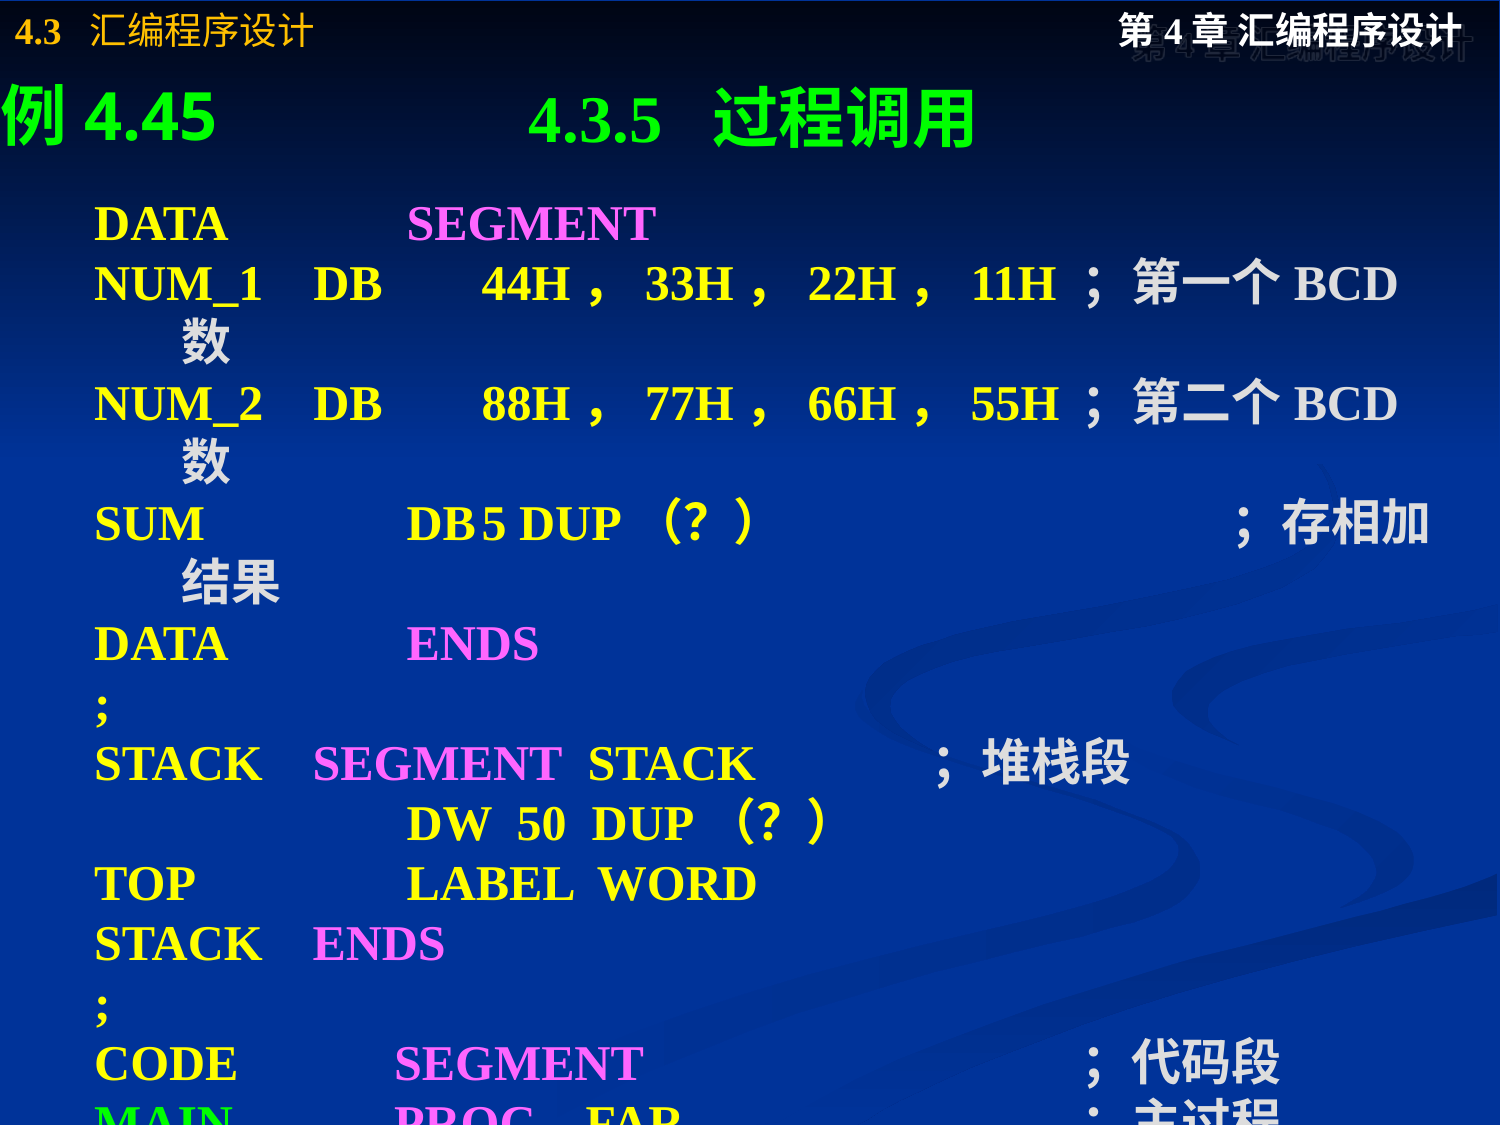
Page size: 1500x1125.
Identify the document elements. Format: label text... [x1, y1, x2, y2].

text_box 例4.45 [0, 66, 233, 162]
list DATA SEGMENT NUM_1 DB 44H，33H，22H，11H ；第一个BCD数 NUM_2 DB 88H，77H，66H，55H ；第二个BCD数 SUM DB 5 DUP（？） ；存相加结果 DATA ENDS ; STACK SEGMENT STACK ；堆栈段 DW 50 DUP（？） TOP LABEL WORD STACK ENDS ; CODE SEGMENT ；代码段 MAIN PROC FAR ；主过程 ASSUME CS: CODE, DS：DATA, SS：STACK [78, 183, 1453, 1033]
title 4.3.5 过程调用 [78, 60, 1430, 172]
